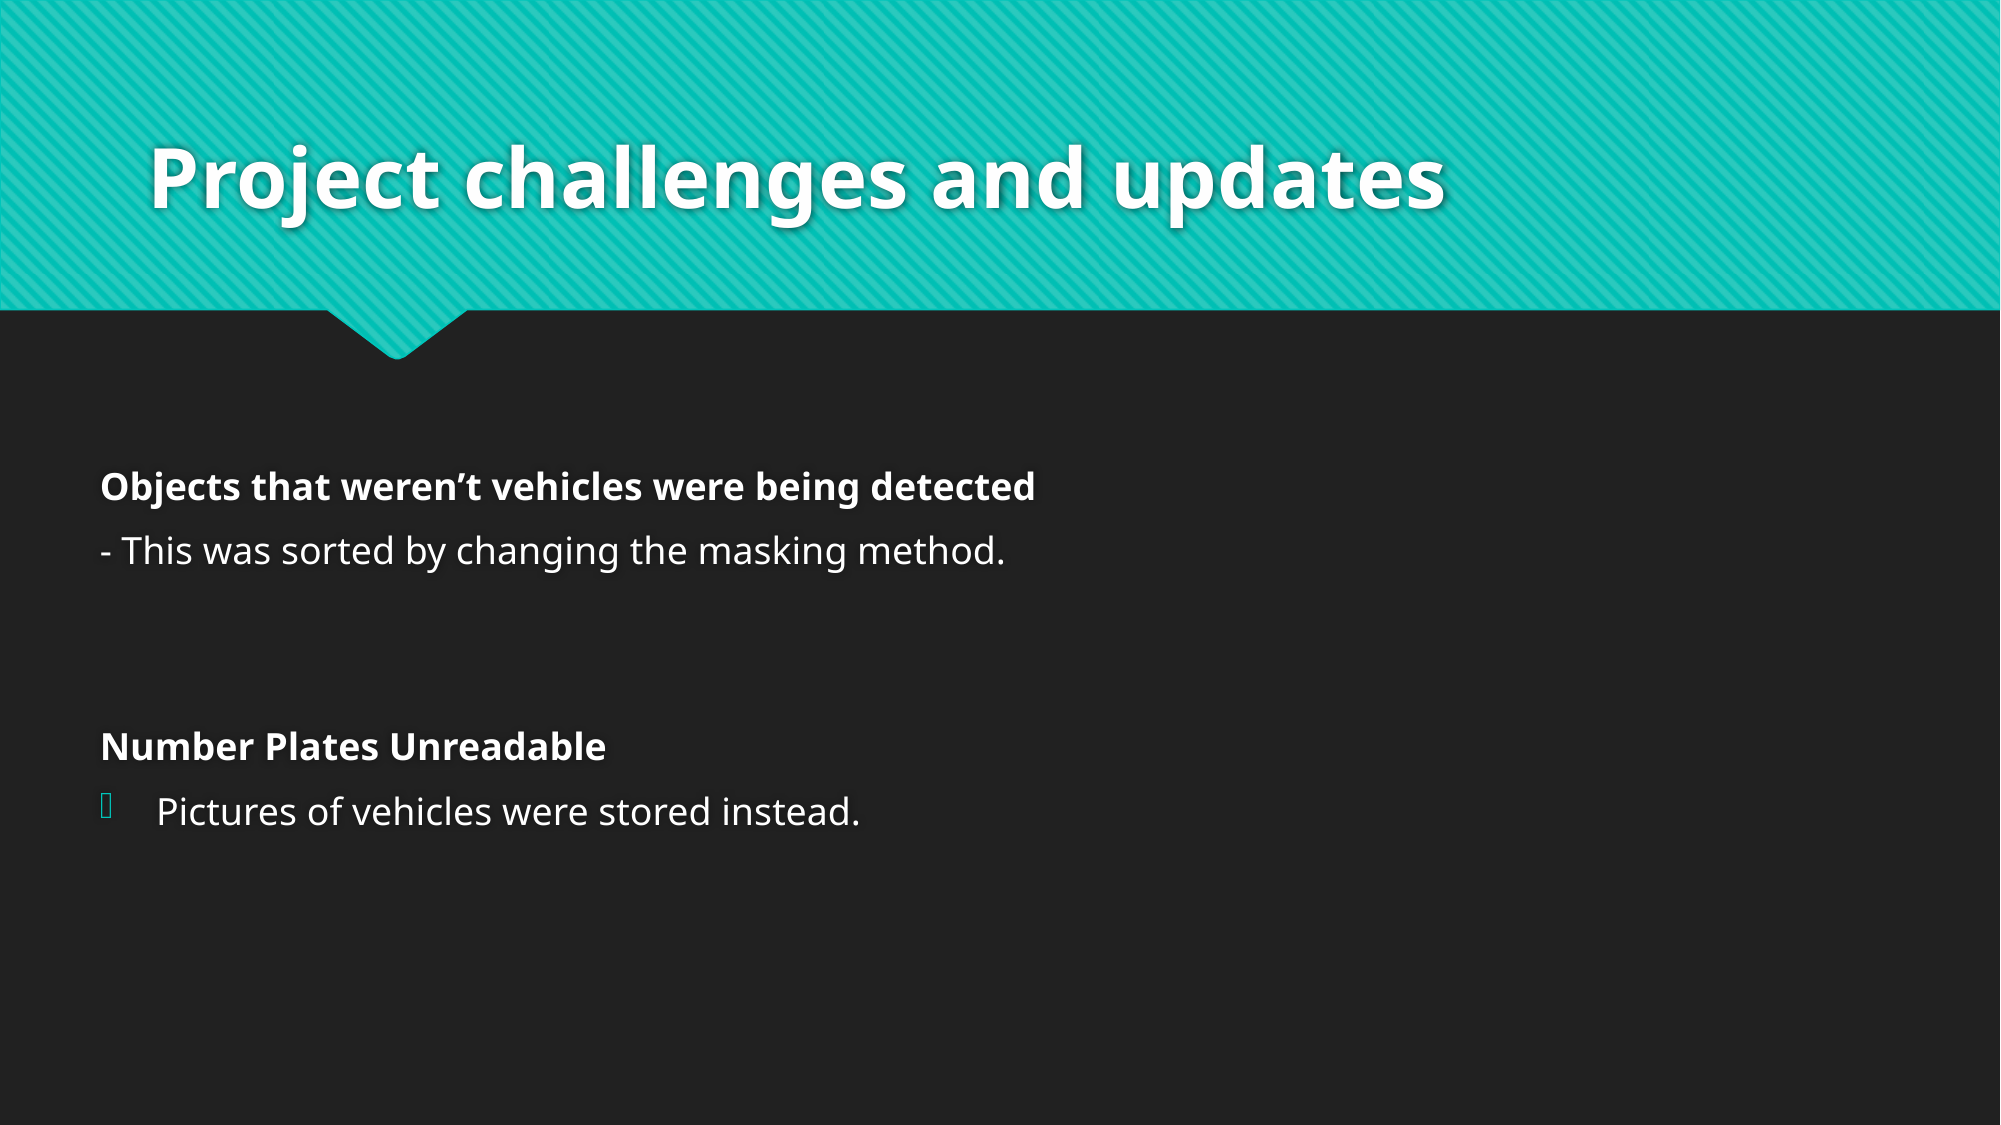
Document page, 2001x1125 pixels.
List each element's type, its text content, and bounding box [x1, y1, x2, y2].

title Project challenges and updates [132, 73, 1868, 233]
list Objects that weren’t vehicles were being detected - This was sorted by changing the masking method. Number Plates Unreadable Pictures of vehicles were stored instead. [84, 455, 1817, 1052]
